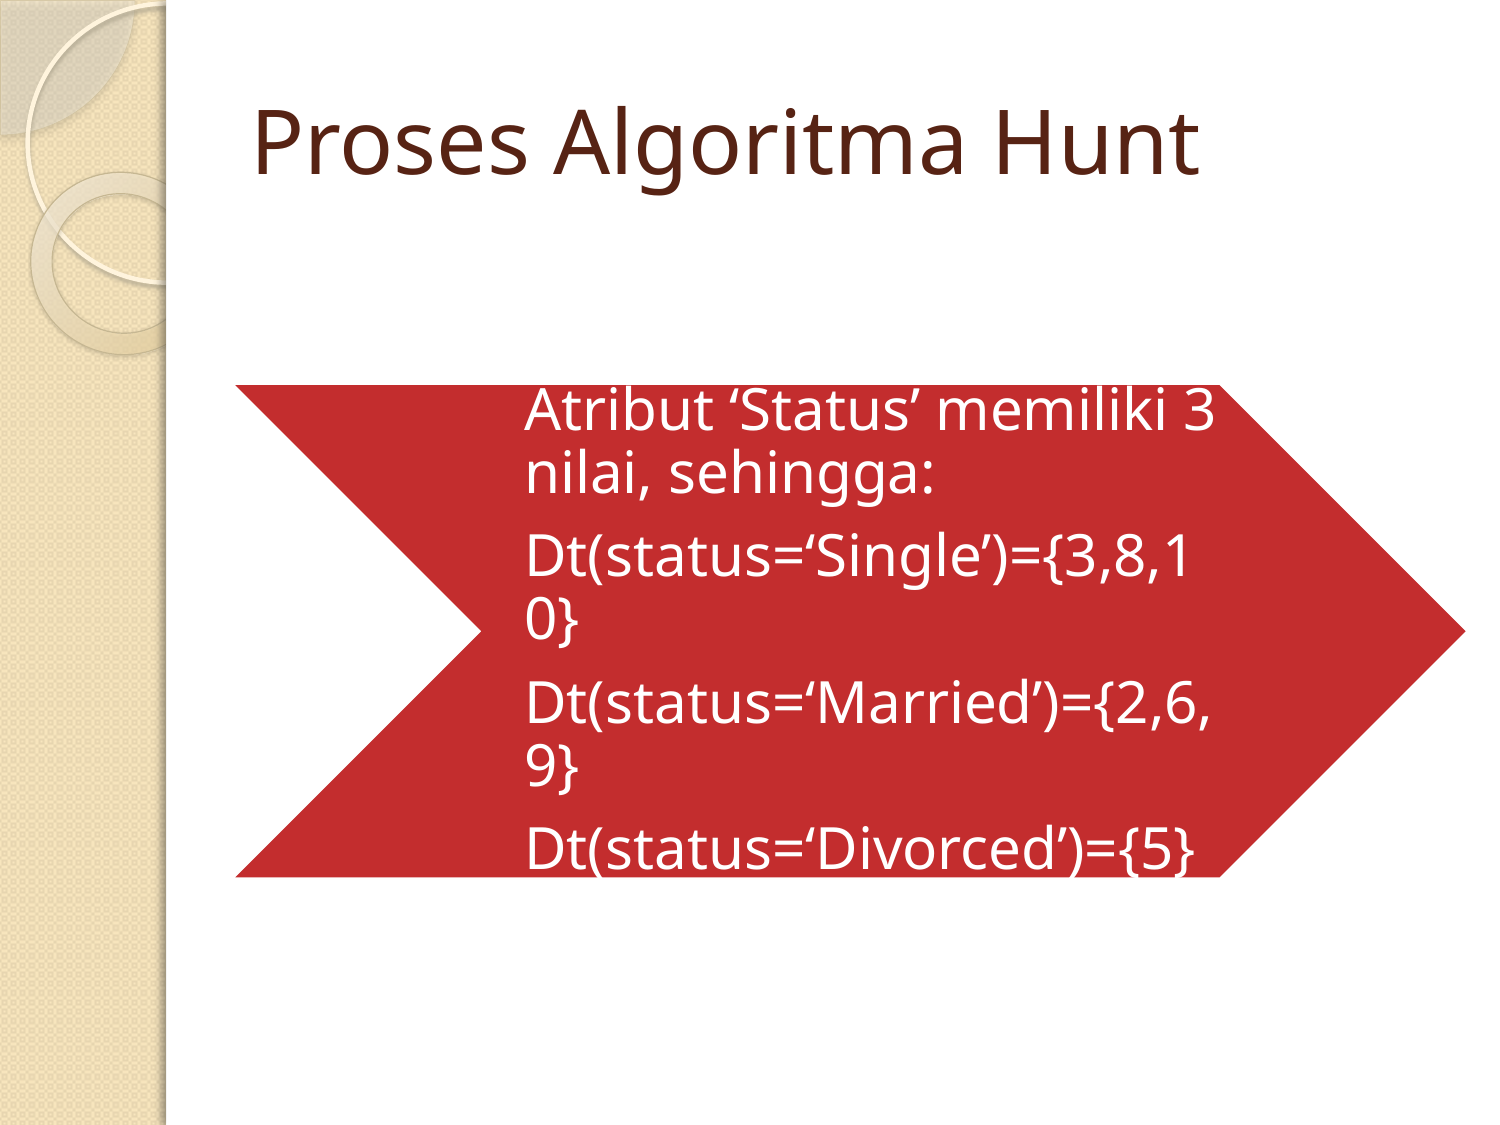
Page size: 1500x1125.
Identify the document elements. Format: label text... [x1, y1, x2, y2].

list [235, 237, 1466, 1026]
title Proses Algoritma Hunt [235, 45, 1466, 233]
